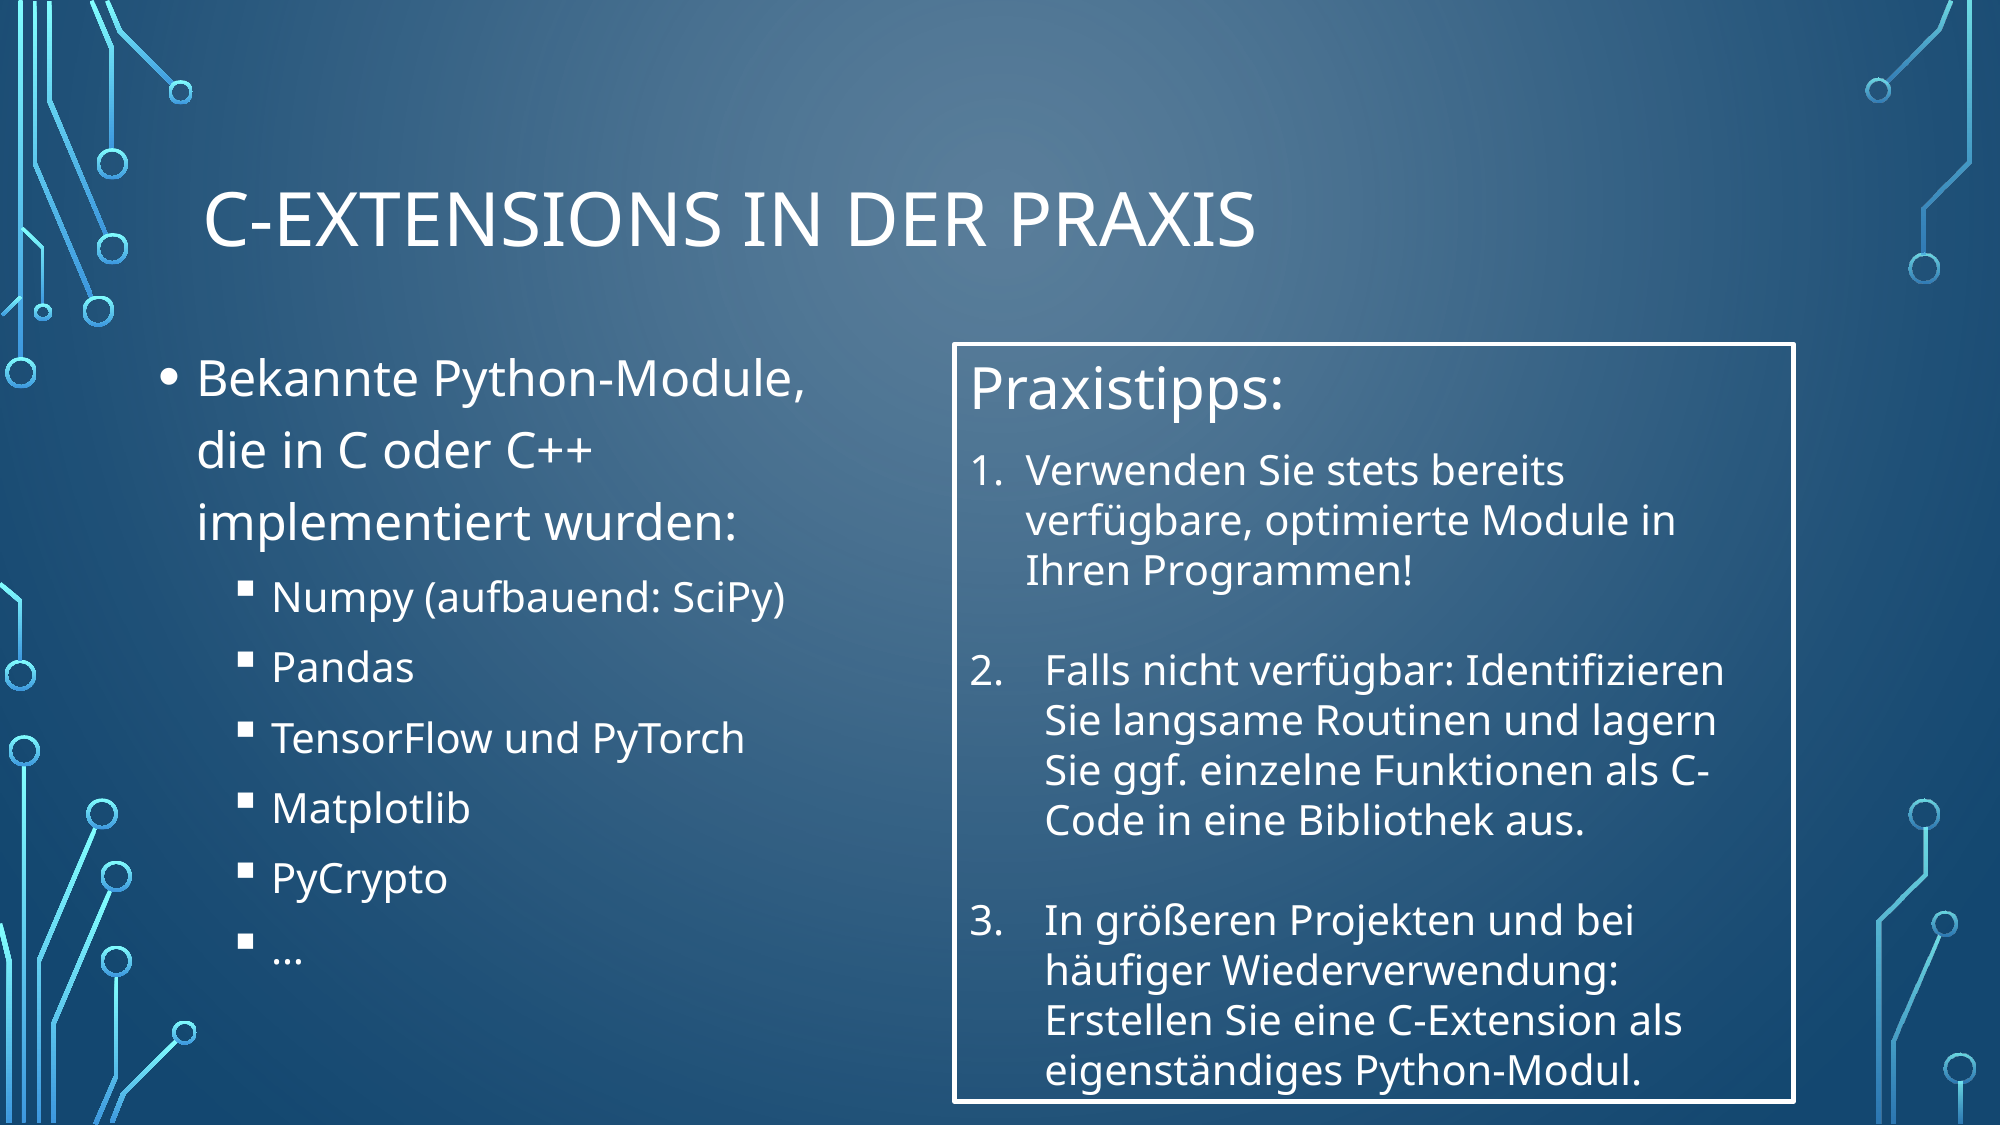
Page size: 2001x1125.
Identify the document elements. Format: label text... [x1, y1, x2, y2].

text_box Praxistipps: Verwenden Sie stets bereits verfügbare, optimierte Module in Ihren Programmen! Falls nicht verfügbar: Identifizieren Sie langsame Routinen und lagern Sie ggf. einzelne Funktionen als C-Code in eine Bibliothek aus. In größeren Projekten und bei häufiger Wiederverwendung: Erstellen Sie eine C-Extension als eigenständiges Python-Modul. [954, 343, 1794, 1102]
title C-Extensions in Der Praxis [187, 101, 1813, 344]
list Bekannte Python-Module, die in C oder C++ implementiert wurden: Numpy (aufbauend: SciPy) Pandas TensorFlow und PyTorch Matplotlib PyCrypto … [143, 326, 893, 908]
